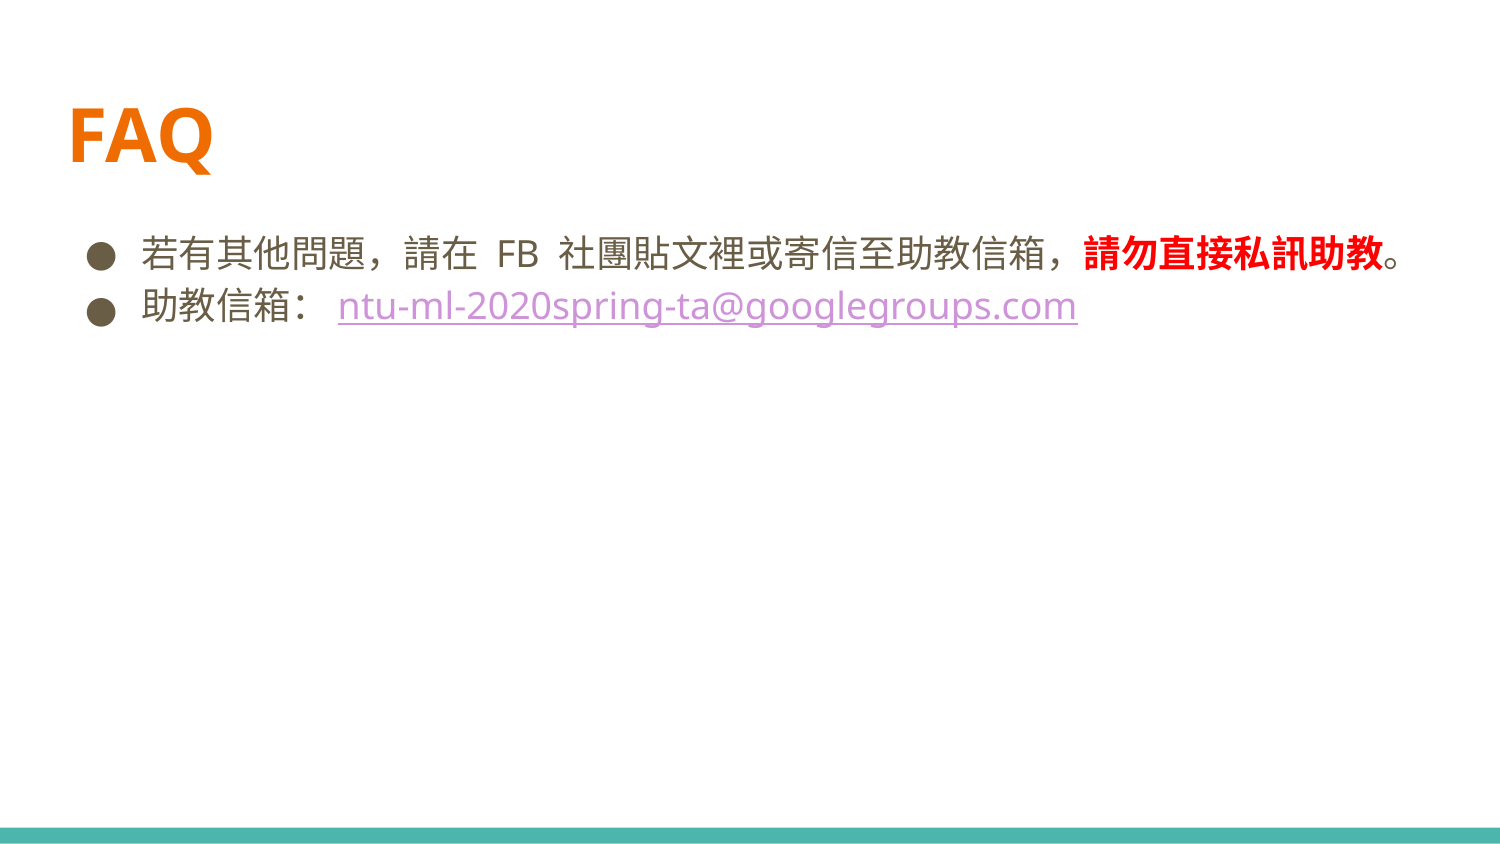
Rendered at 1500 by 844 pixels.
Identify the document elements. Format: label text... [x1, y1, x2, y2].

title FAQ [51, 72, 1449, 189]
list 若有其他問題，請在 FB 社團貼文裡或寄信至助教信箱，請勿直接私訊助教。 助教信箱：ntu-ml-2020spring-ta@googlegroups.com [51, 207, 1449, 750]
